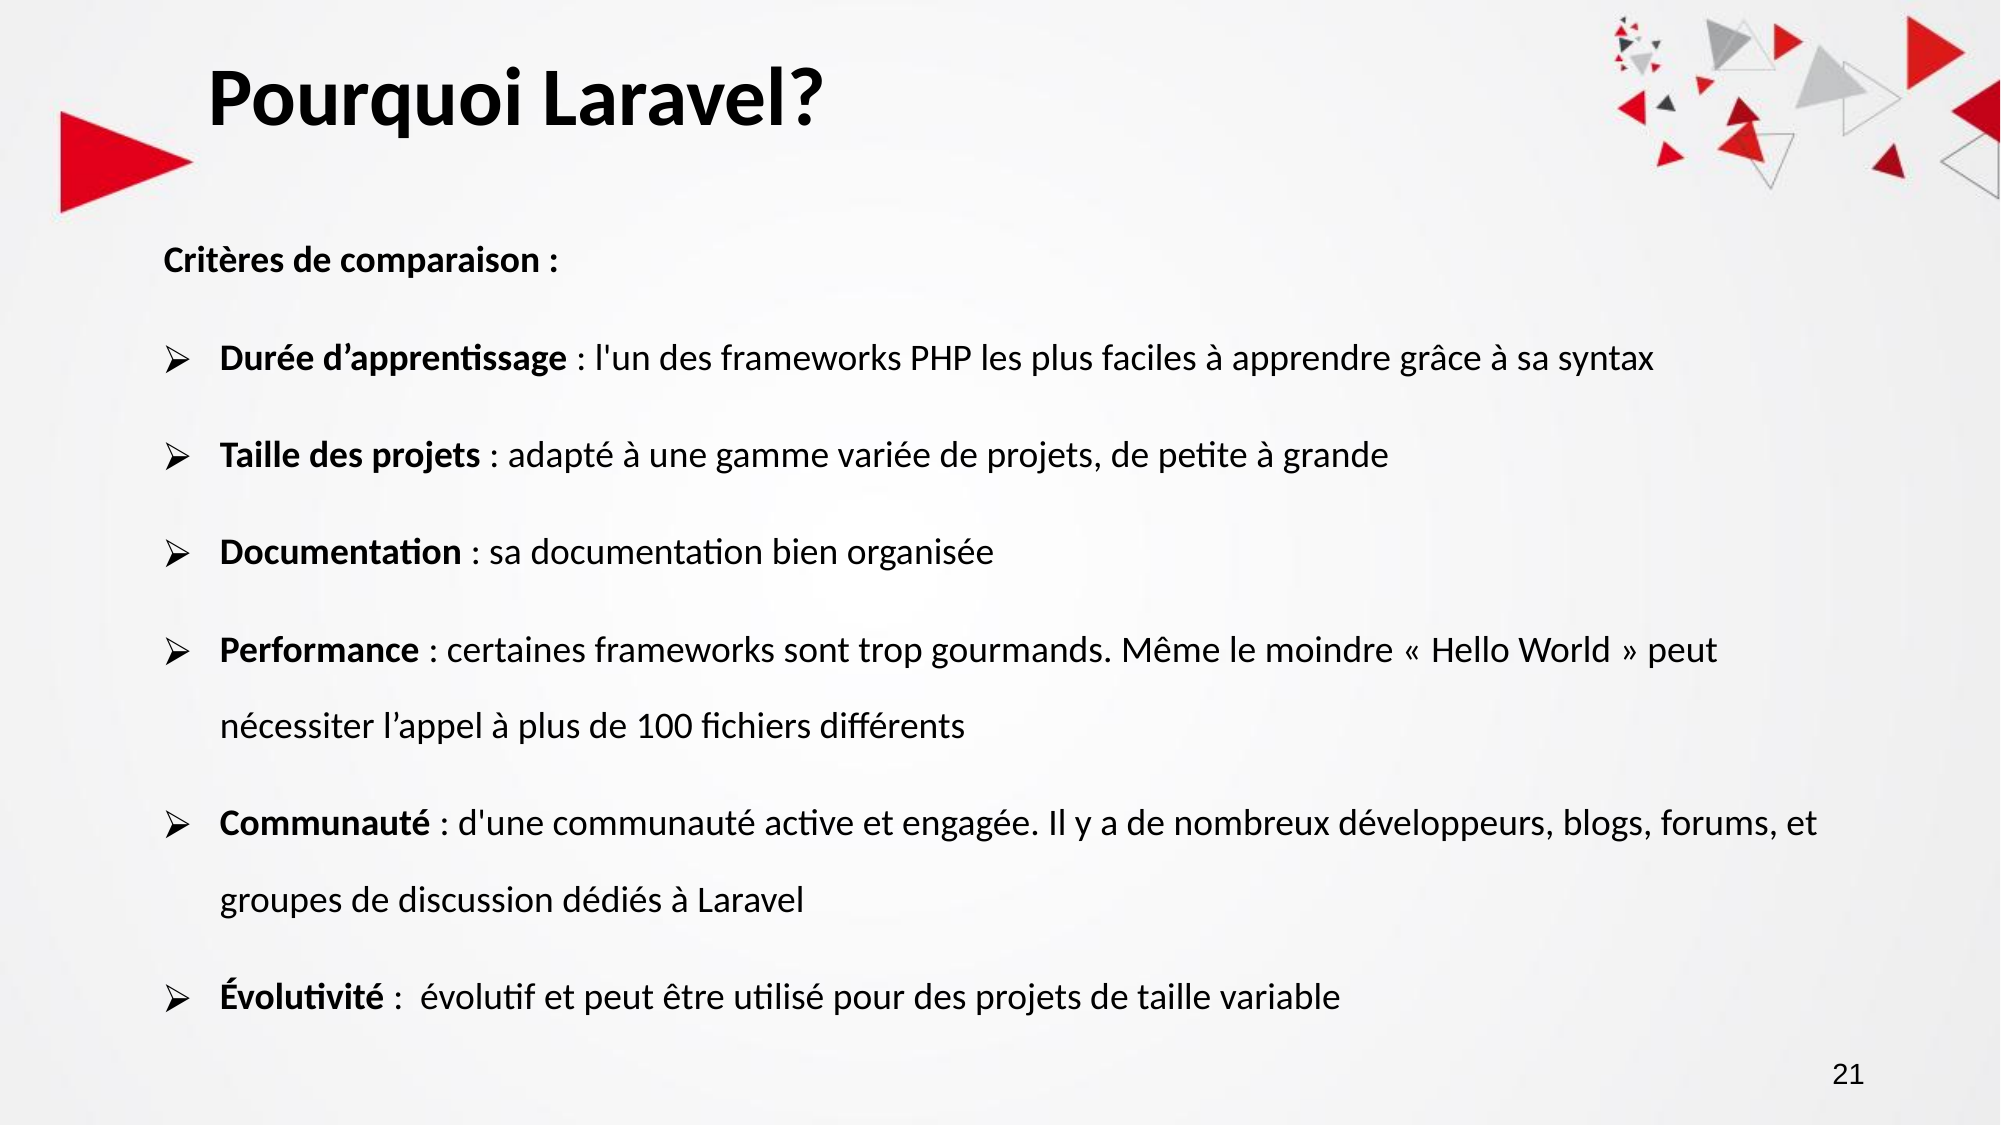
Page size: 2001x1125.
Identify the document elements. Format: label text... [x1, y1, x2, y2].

slide_number 21 [1819, 738, 1873, 1125]
picture [0, 0, 2001, 1125]
title Pourquoi Laravel? [200, 39, 1926, 257]
list Critères de comparaison : Durée d’apprentissage : l'un des frameworks PHP les plus faciles à apprendre grâce à sa syntax Taille des projets : adapté à une gamme variée de projets, de petite à grande Documentation : sa documentation bien organisée Performance : certaines frameworks sont trop gourmands. Même le moindre « Hello World » peut nécessiter l’appel à plus de 100 fichiers différents Communauté : d'une communauté active et engagée. Il y a de nombreux développeurs, blogs, forums, et groupes de discussion dédiés à Laravel Évolutivité : évolutif et peut être utilisé pour des projets de taille variable [137, 196, 1863, 911]
